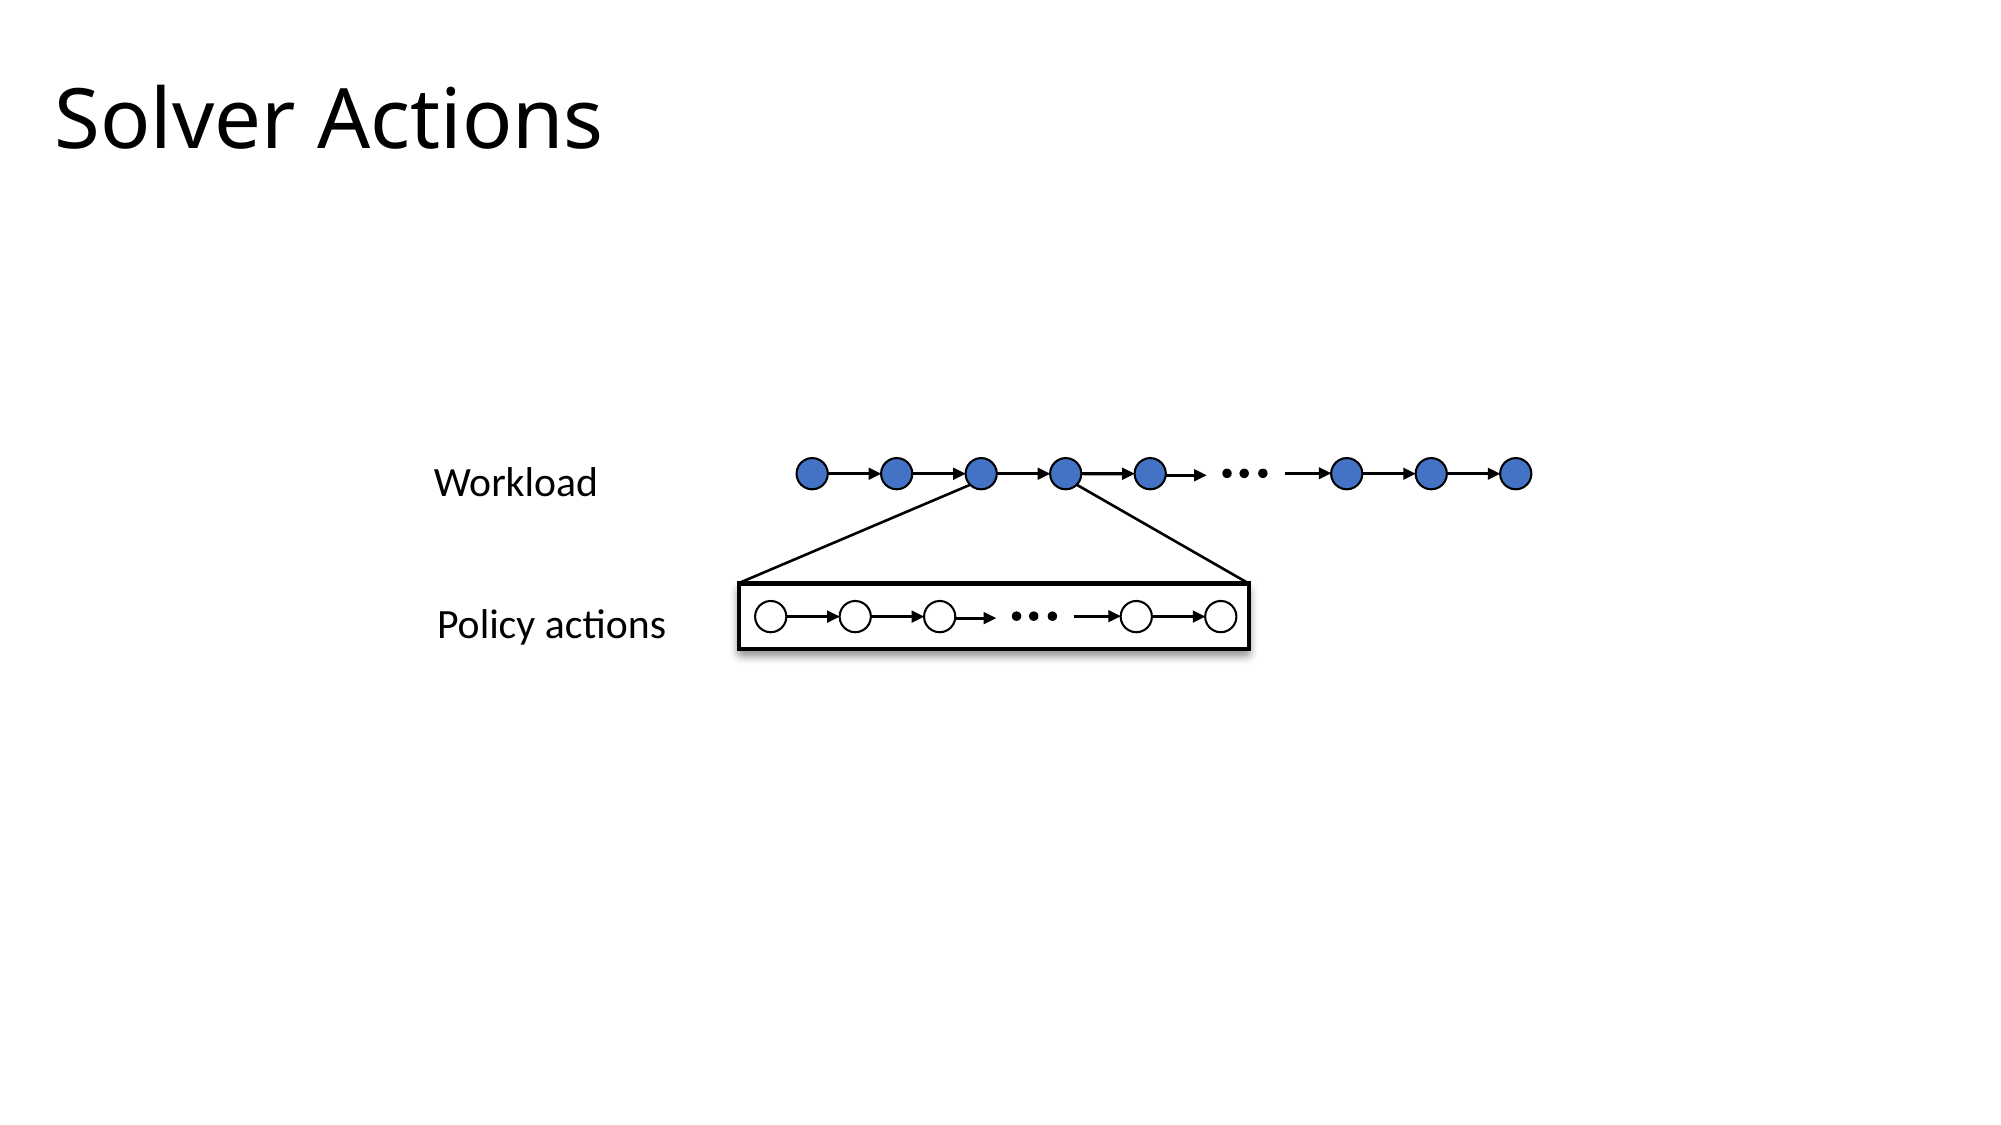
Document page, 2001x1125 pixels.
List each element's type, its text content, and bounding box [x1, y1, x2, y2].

text_box Policy actions [422, 589, 682, 655]
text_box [418, 447, 1532, 513]
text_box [737, 513, 1250, 649]
text_box Solver Actions [40, 58, 620, 173]
